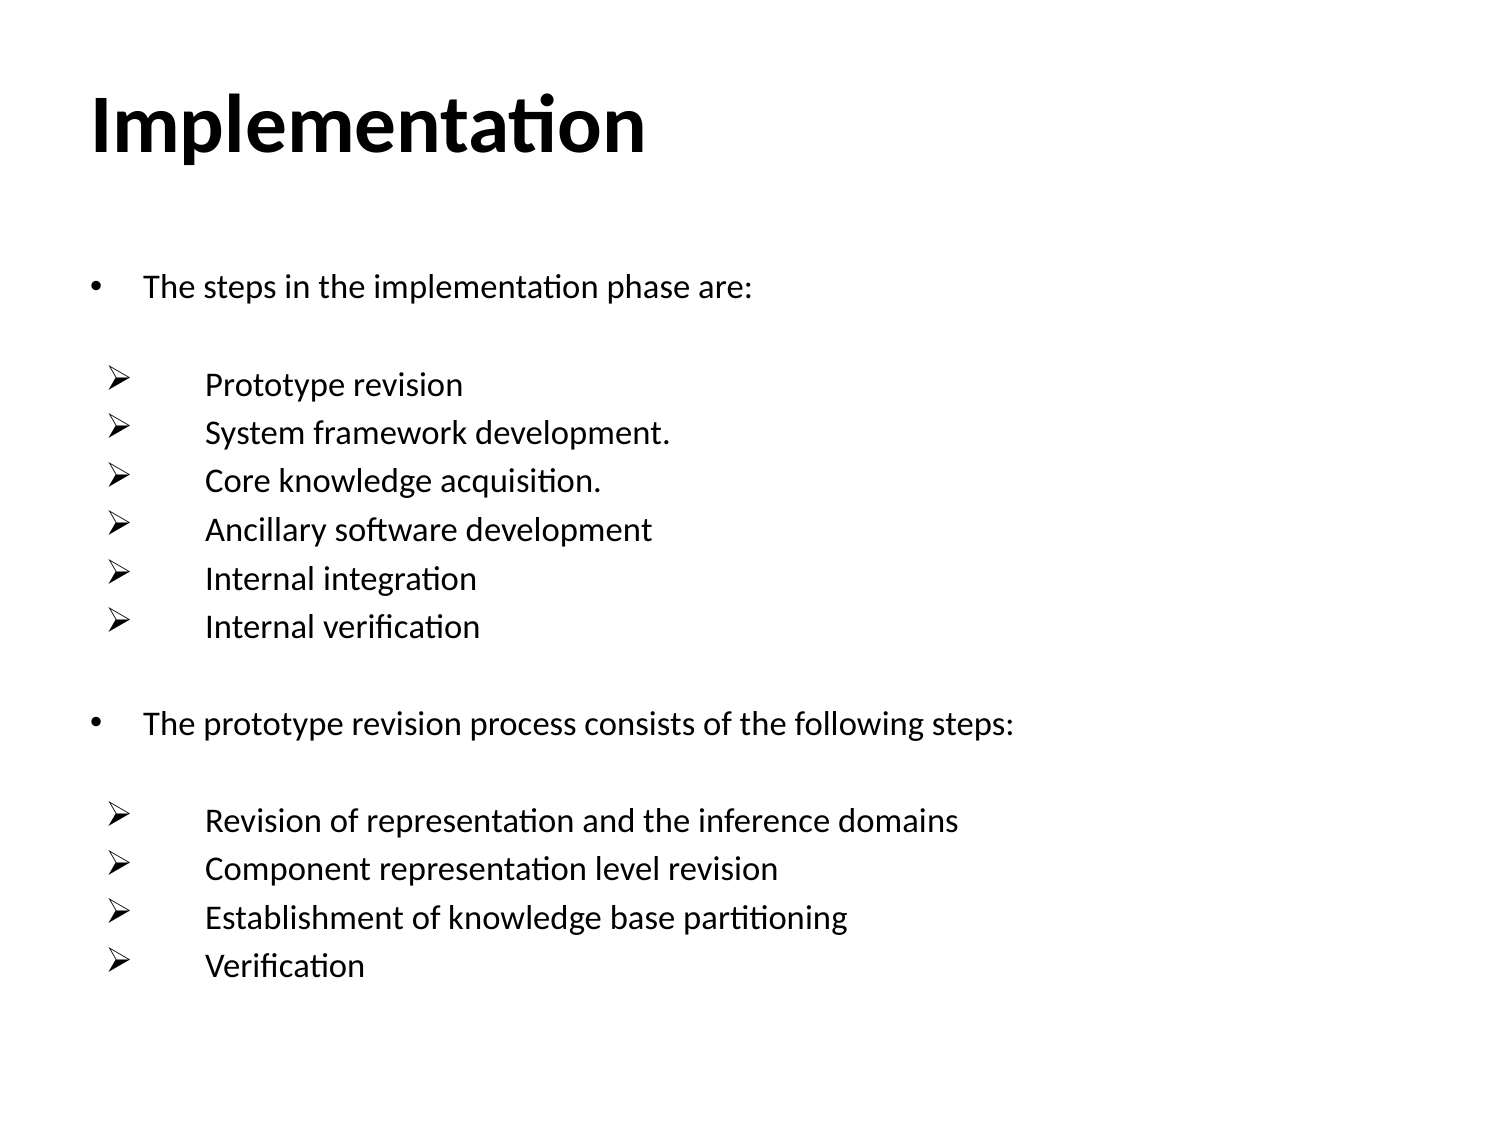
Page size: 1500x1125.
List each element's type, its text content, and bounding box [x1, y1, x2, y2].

title Implementation [75, 45, 1425, 195]
list The steps in the implementation phase are: Prototype revision System framework development. Core knowledge acquisition. Ancillary software development Internal integration Internal verification The prototype revision process consists of the following steps: Revision of representation and the inference domains Component representation level revision Establishment of knowledge base partitioning Verification [75, 208, 1425, 1005]
